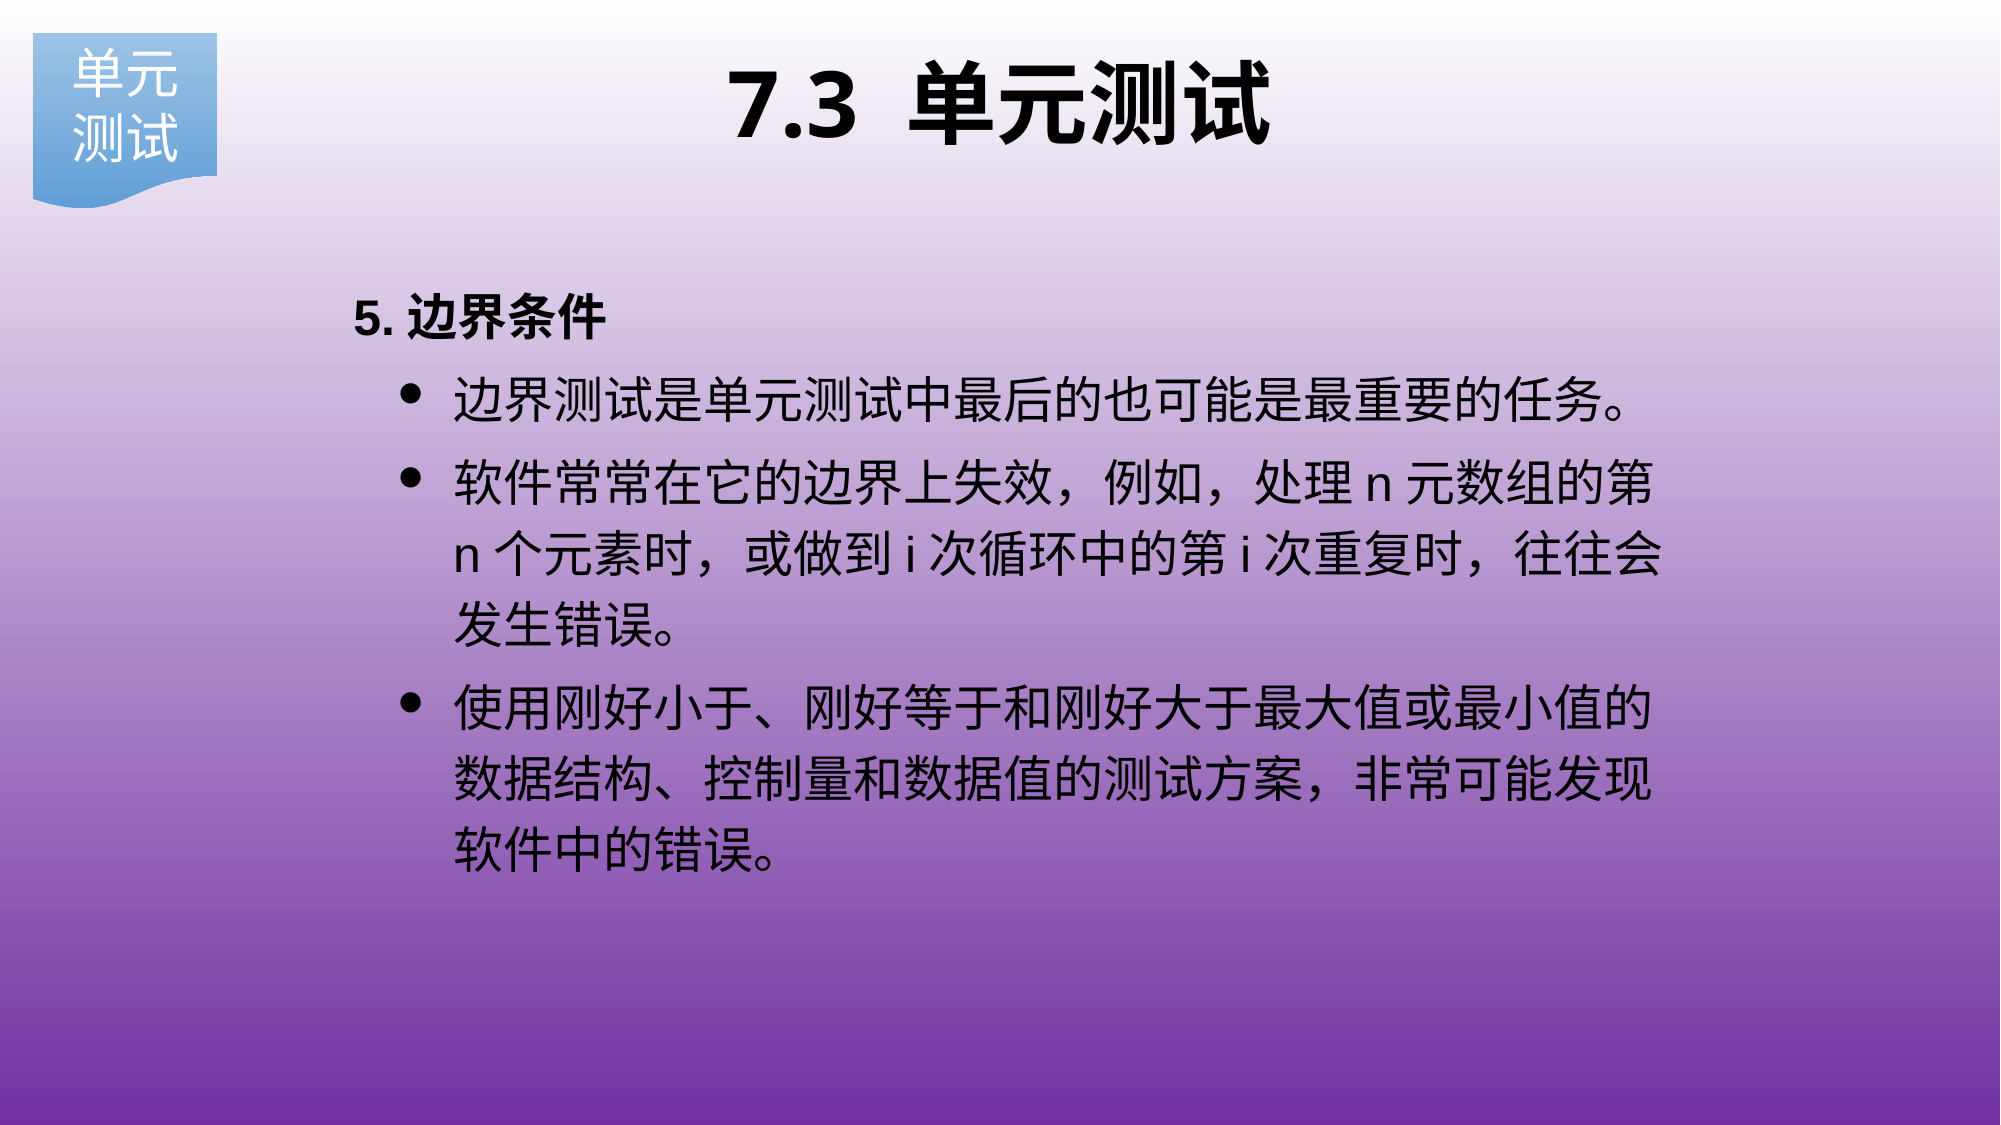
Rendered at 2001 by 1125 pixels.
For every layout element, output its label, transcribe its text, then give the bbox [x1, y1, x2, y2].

text_box 单元测试 [33, 33, 217, 209]
text_box 5.边界条件 边界测试是单元测试中最后的也可能是最重要的任务。 软件常常在它的边界上失效，例如，处理n元数组的第n个元素时，或做到i次循环中的第i次重复时，往往会发生错误。 使用刚好小于、刚好等于和刚好大于最大值或最小值的数据结构、控制量和数据值的测试方案，非常可能发现软件中的错误。 [338, 267, 1686, 886]
title 7.3 单元测试 [324, 7, 1675, 195]
